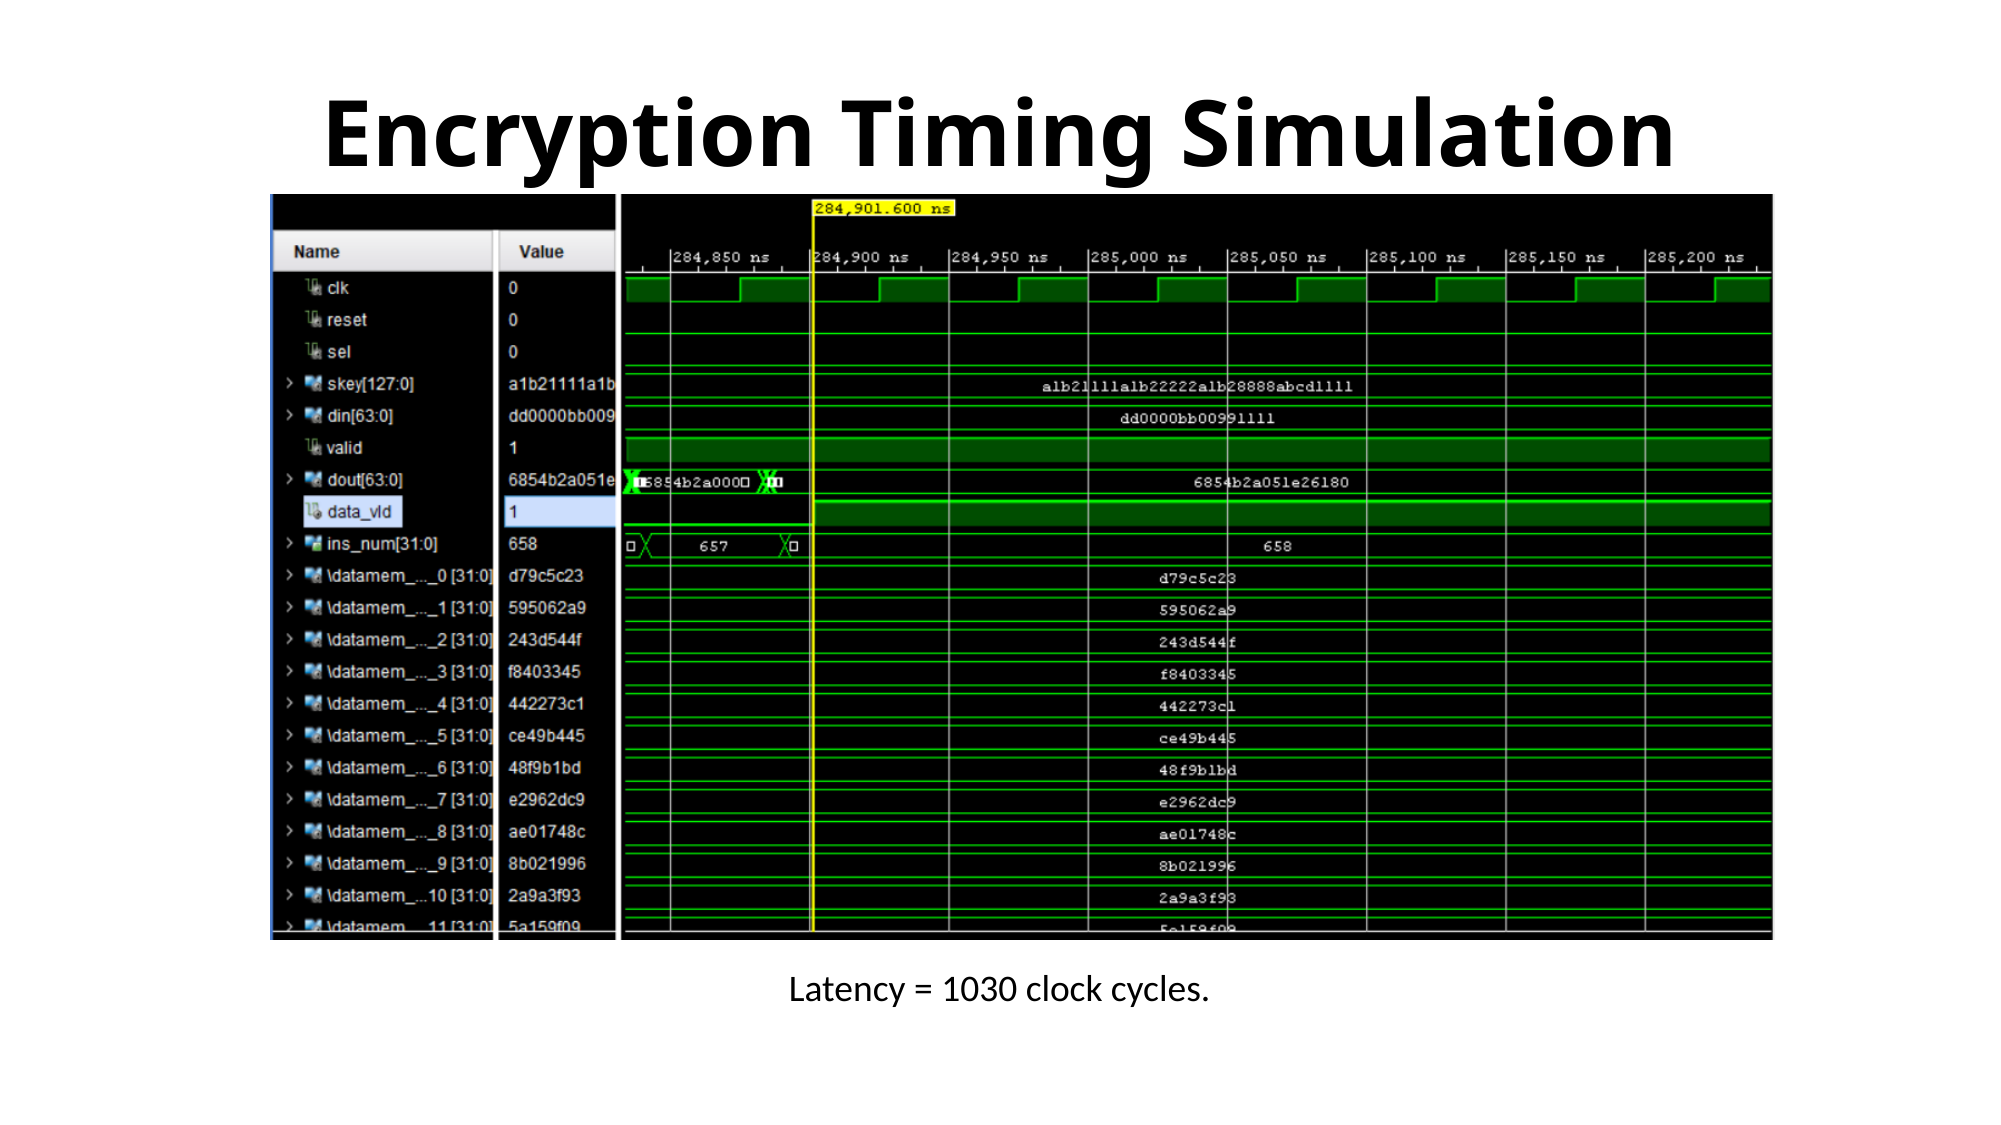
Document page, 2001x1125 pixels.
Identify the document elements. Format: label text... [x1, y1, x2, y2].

picture [270, 194, 1775, 940]
title Encryption Timing Simulation [137, 27, 1863, 246]
text_box Latency = 1030 clock cycles. [774, 956, 1226, 1016]
